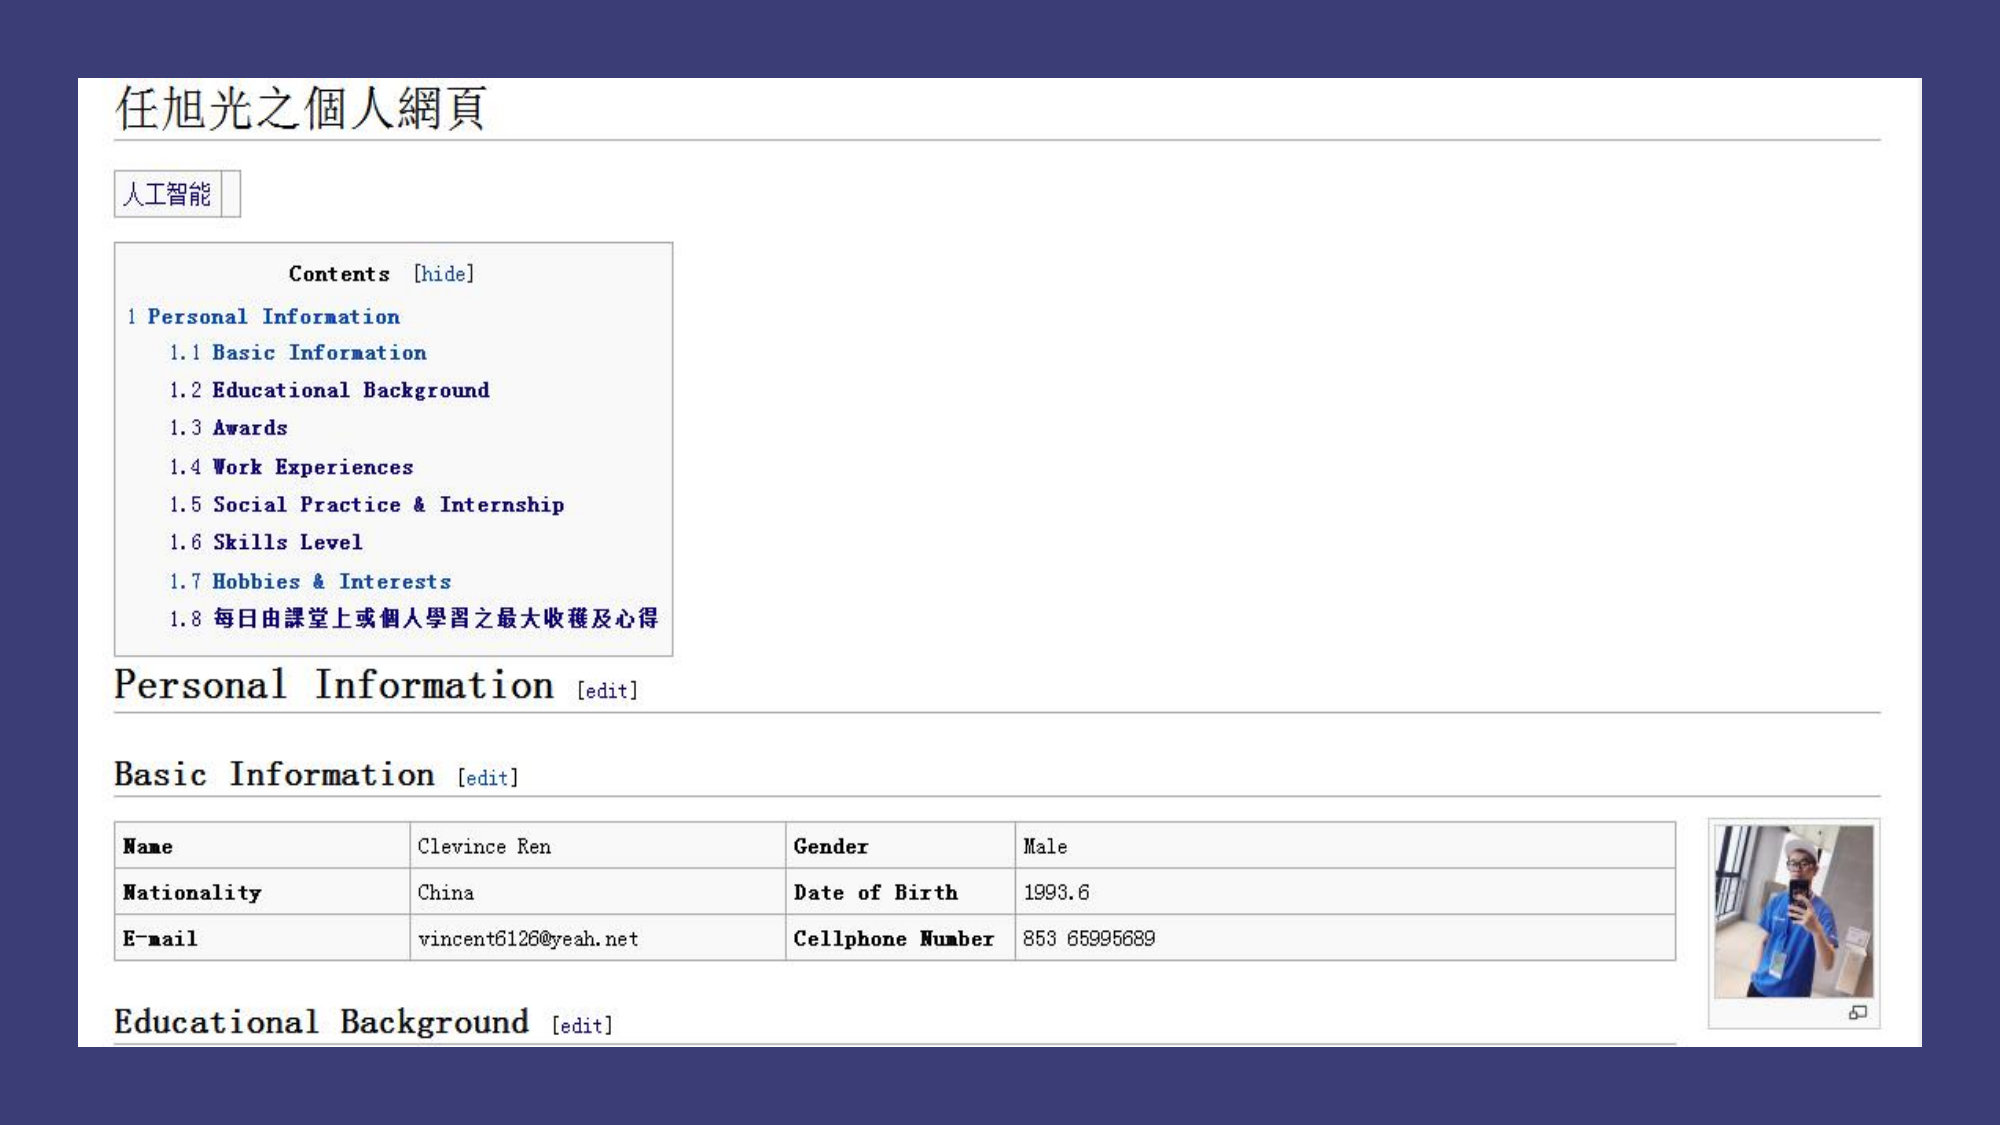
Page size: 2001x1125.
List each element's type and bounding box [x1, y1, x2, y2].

picture [78, 78, 1922, 1047]
text_box [0, 0, 2000, 1125]
